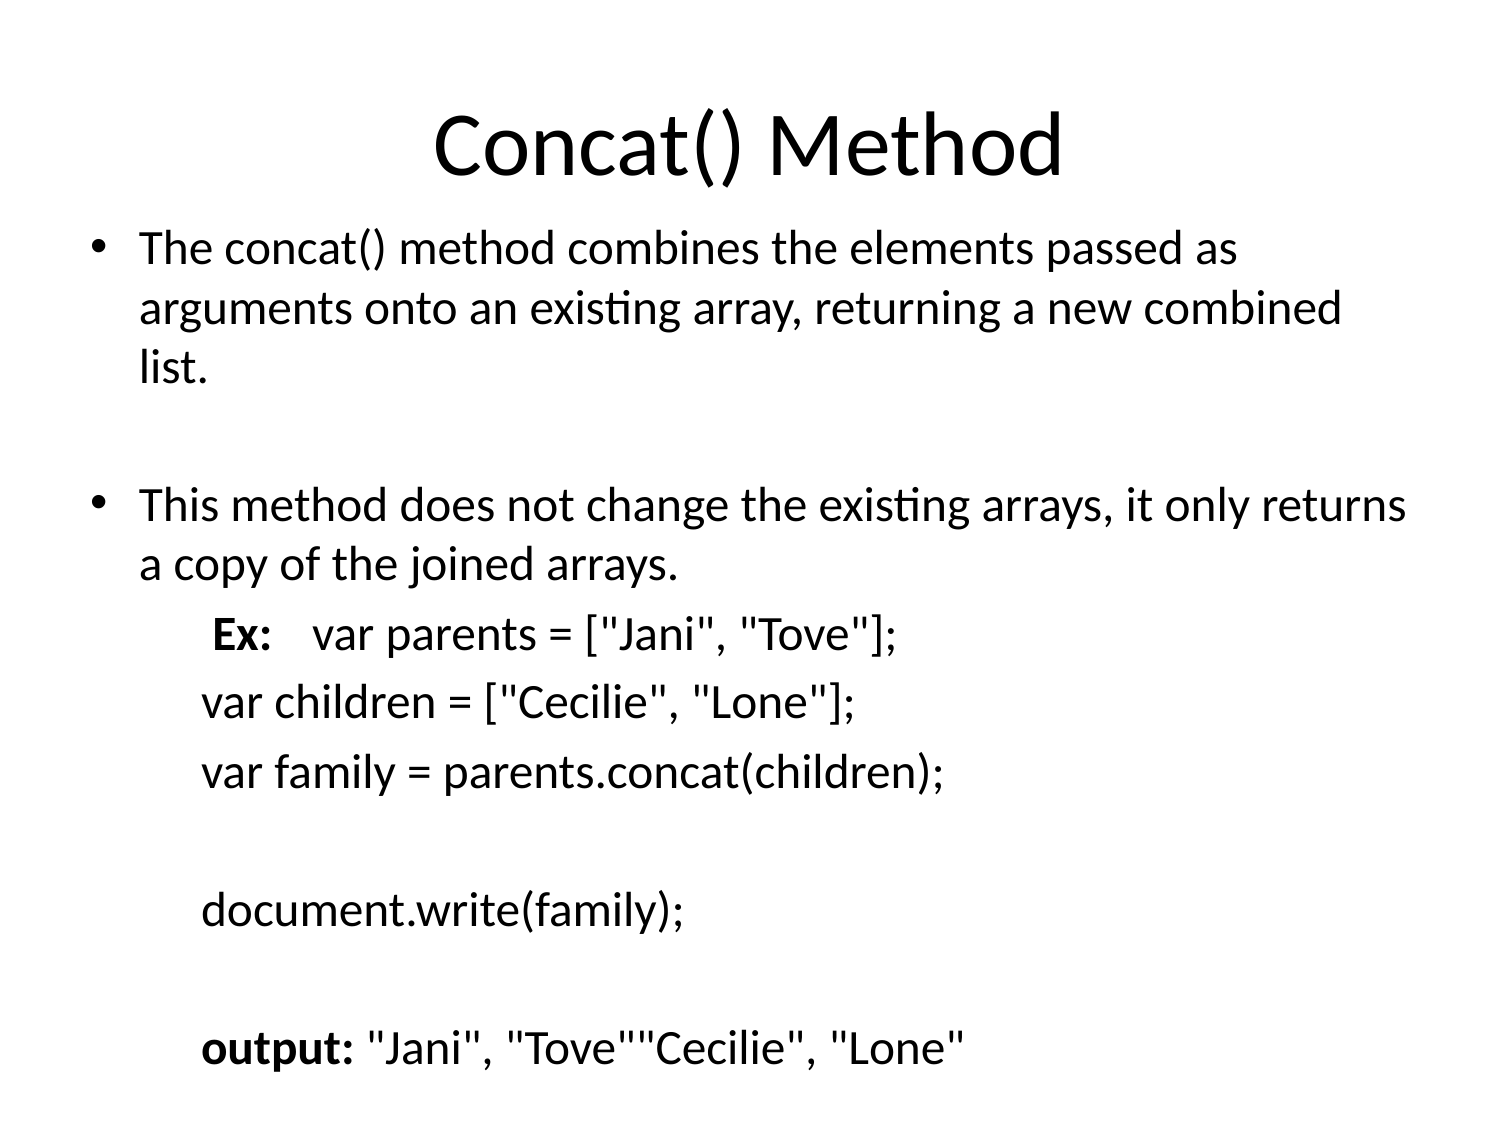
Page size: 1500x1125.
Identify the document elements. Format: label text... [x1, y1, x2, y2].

list The concat() method combines the elements passed as arguments onto an existing array, returning a new combined list. This method does not change the existing arrays, it only returns a copy of the joined arrays. Ex: var parents = ["Jani", "Tove"]; var children = ["Cecilie", "Lone"]; var family = parents.concat(children); document.write(family); output: "Jani", "Tove""Cecilie", "Lone" [75, 208, 1425, 1083]
title Concat() Method [75, 45, 1425, 208]
